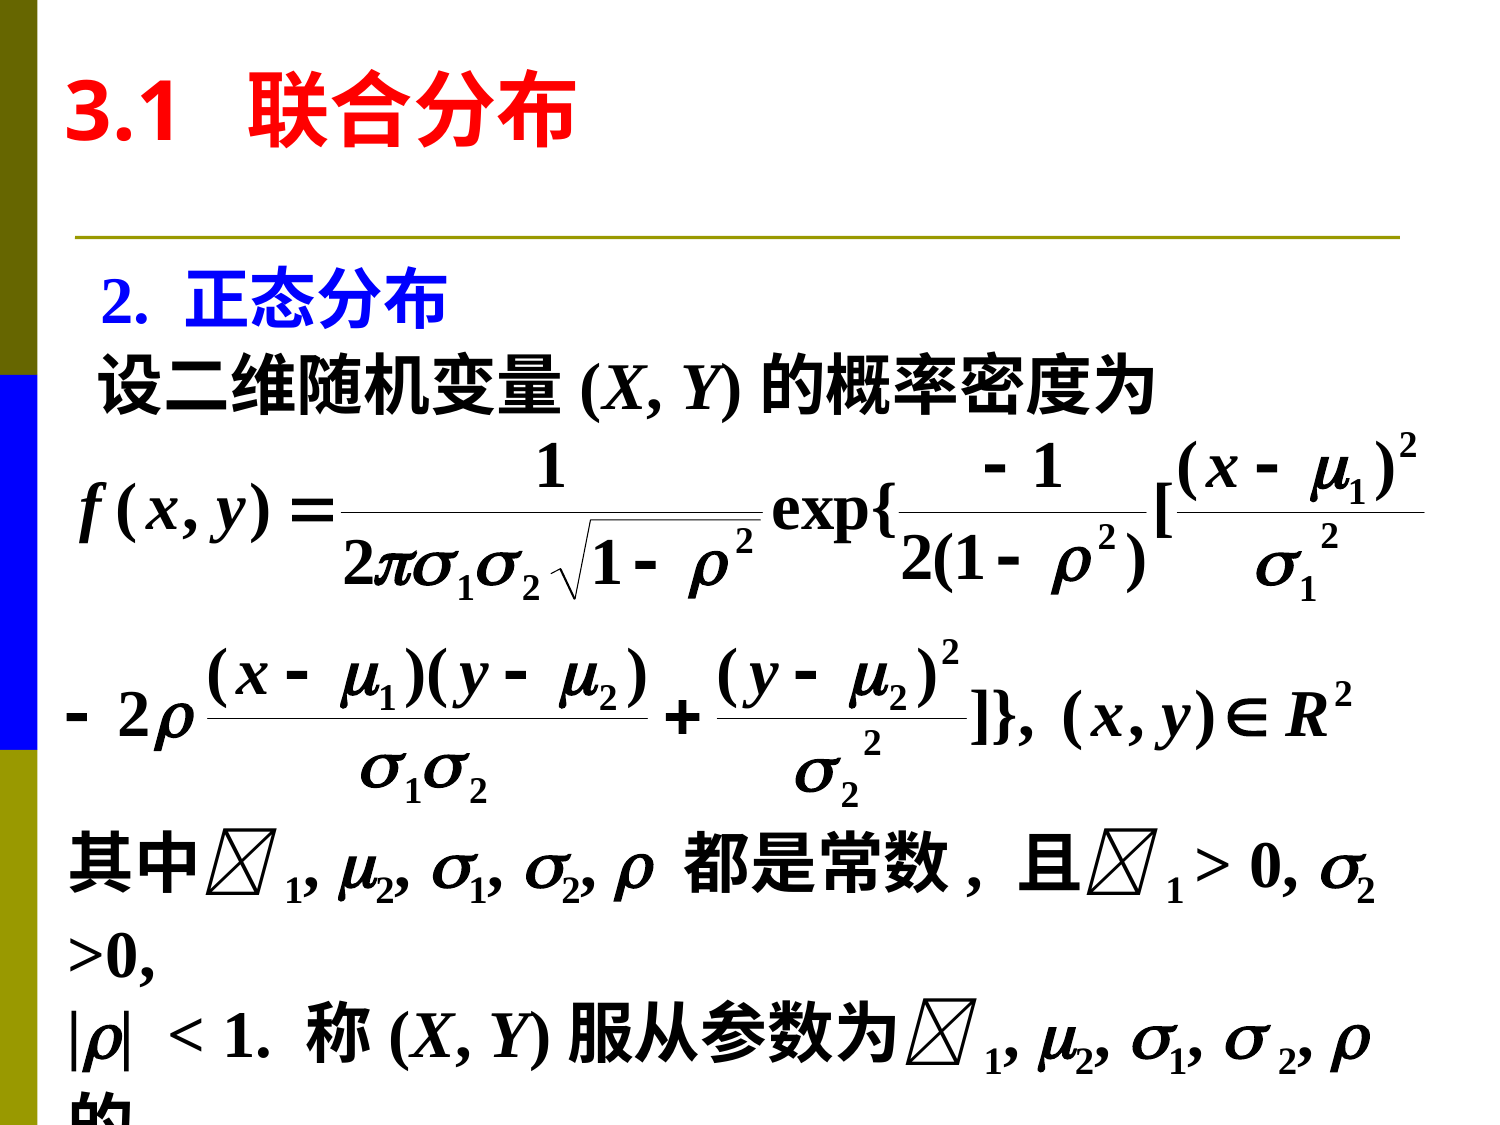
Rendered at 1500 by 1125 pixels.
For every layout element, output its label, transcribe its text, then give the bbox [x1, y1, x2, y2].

text_box 其中1, 2, 1, 2,  都是常数, 且1 > 0, 2 >0, || < 1. 称(X, Y)服从参数为1, 2, 1,  2,  的 二维正态分布, 记作(X, Y) ~ N(1, 2, 12, 22, ). [53, 812, 1464, 1125]
text_box 3.1 联合分布 [50, 49, 614, 164]
text_box 2. 正态分布 [85, 249, 481, 344]
text_box 设二维随机变量(X, Y)的概率密度为 [81, 335, 1190, 422]
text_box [62, 422, 1428, 812]
